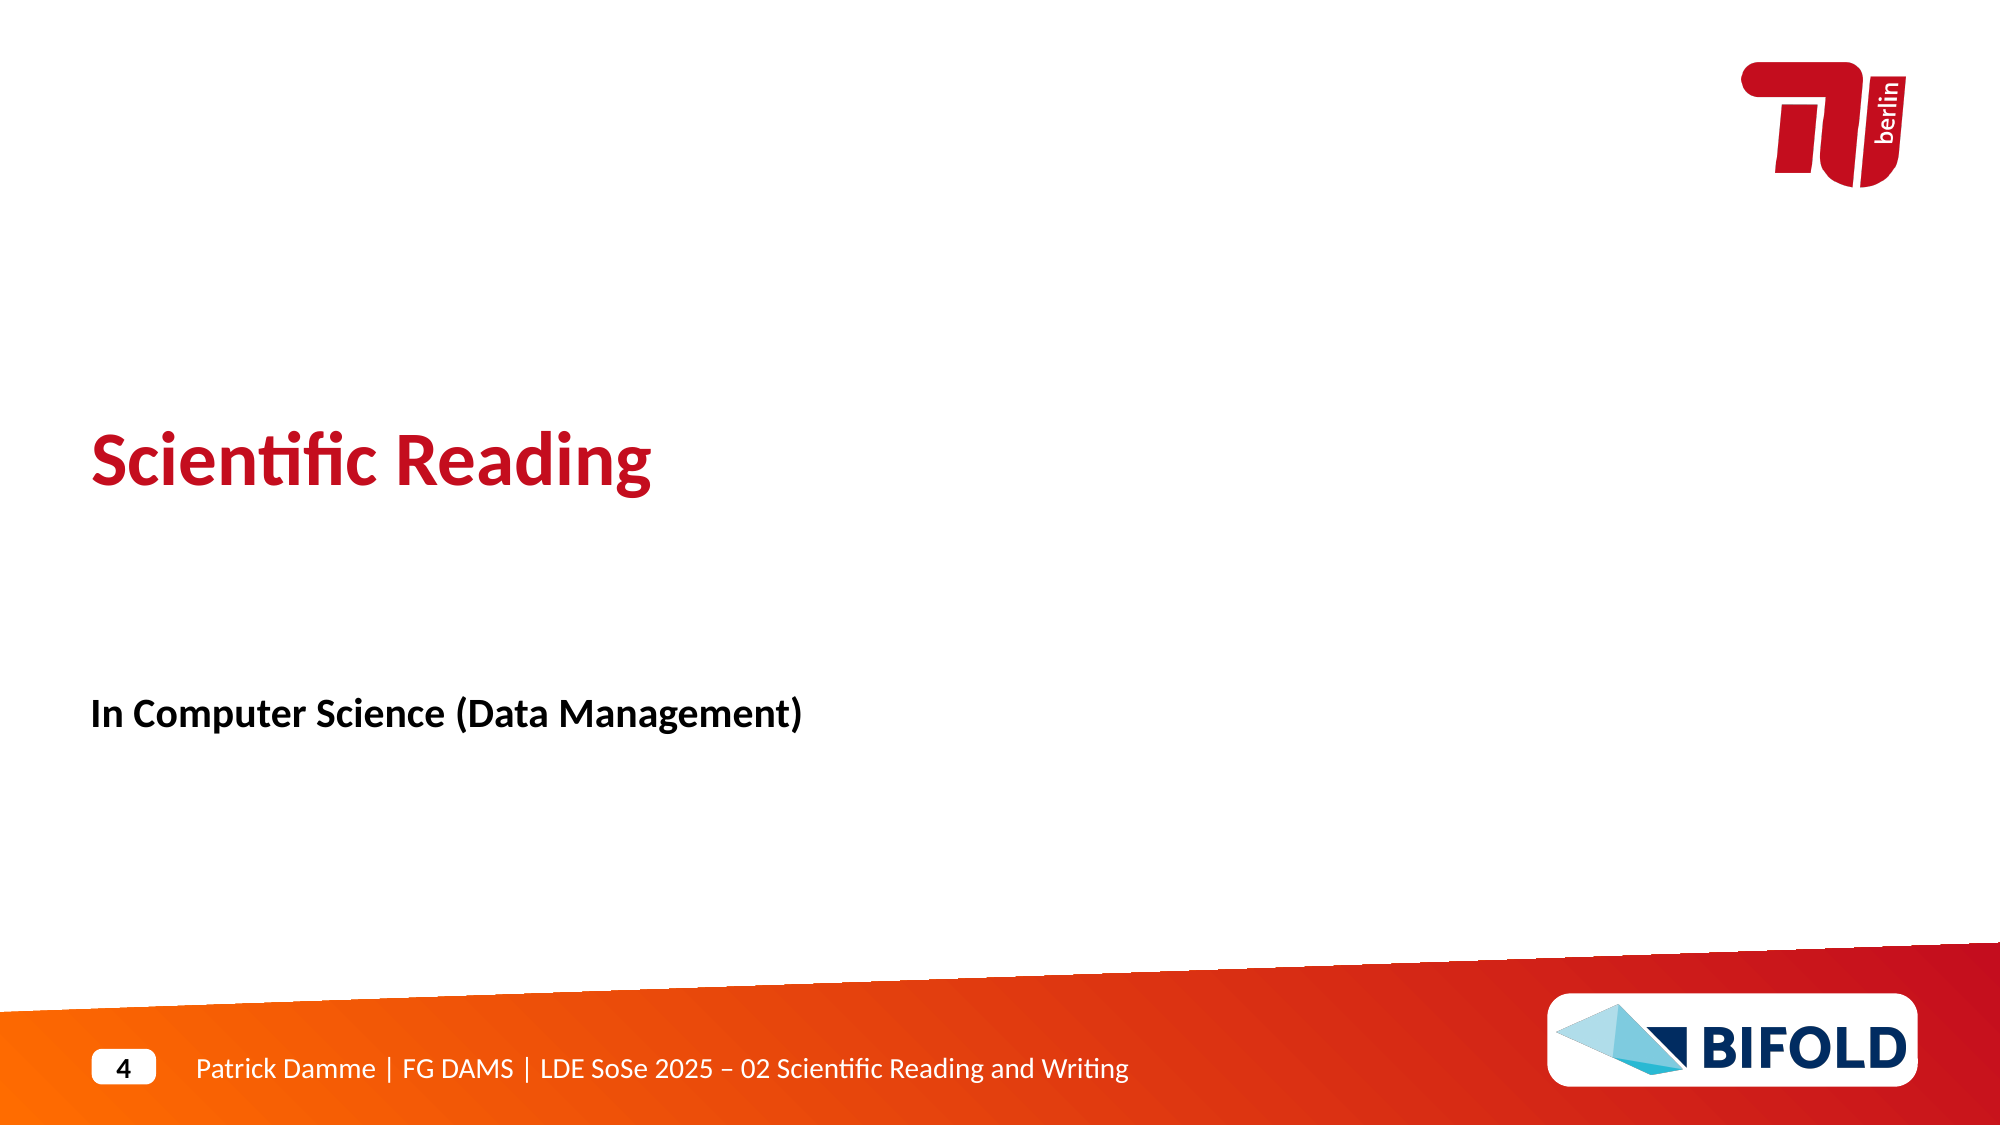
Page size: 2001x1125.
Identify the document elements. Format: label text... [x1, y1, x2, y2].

picture [1556, 1004, 1906, 1075]
picture [1741, 62, 1906, 188]
list In Computer Science (Data Management) [90, 685, 1454, 804]
list Scientific Reading [91, 423, 1455, 542]
